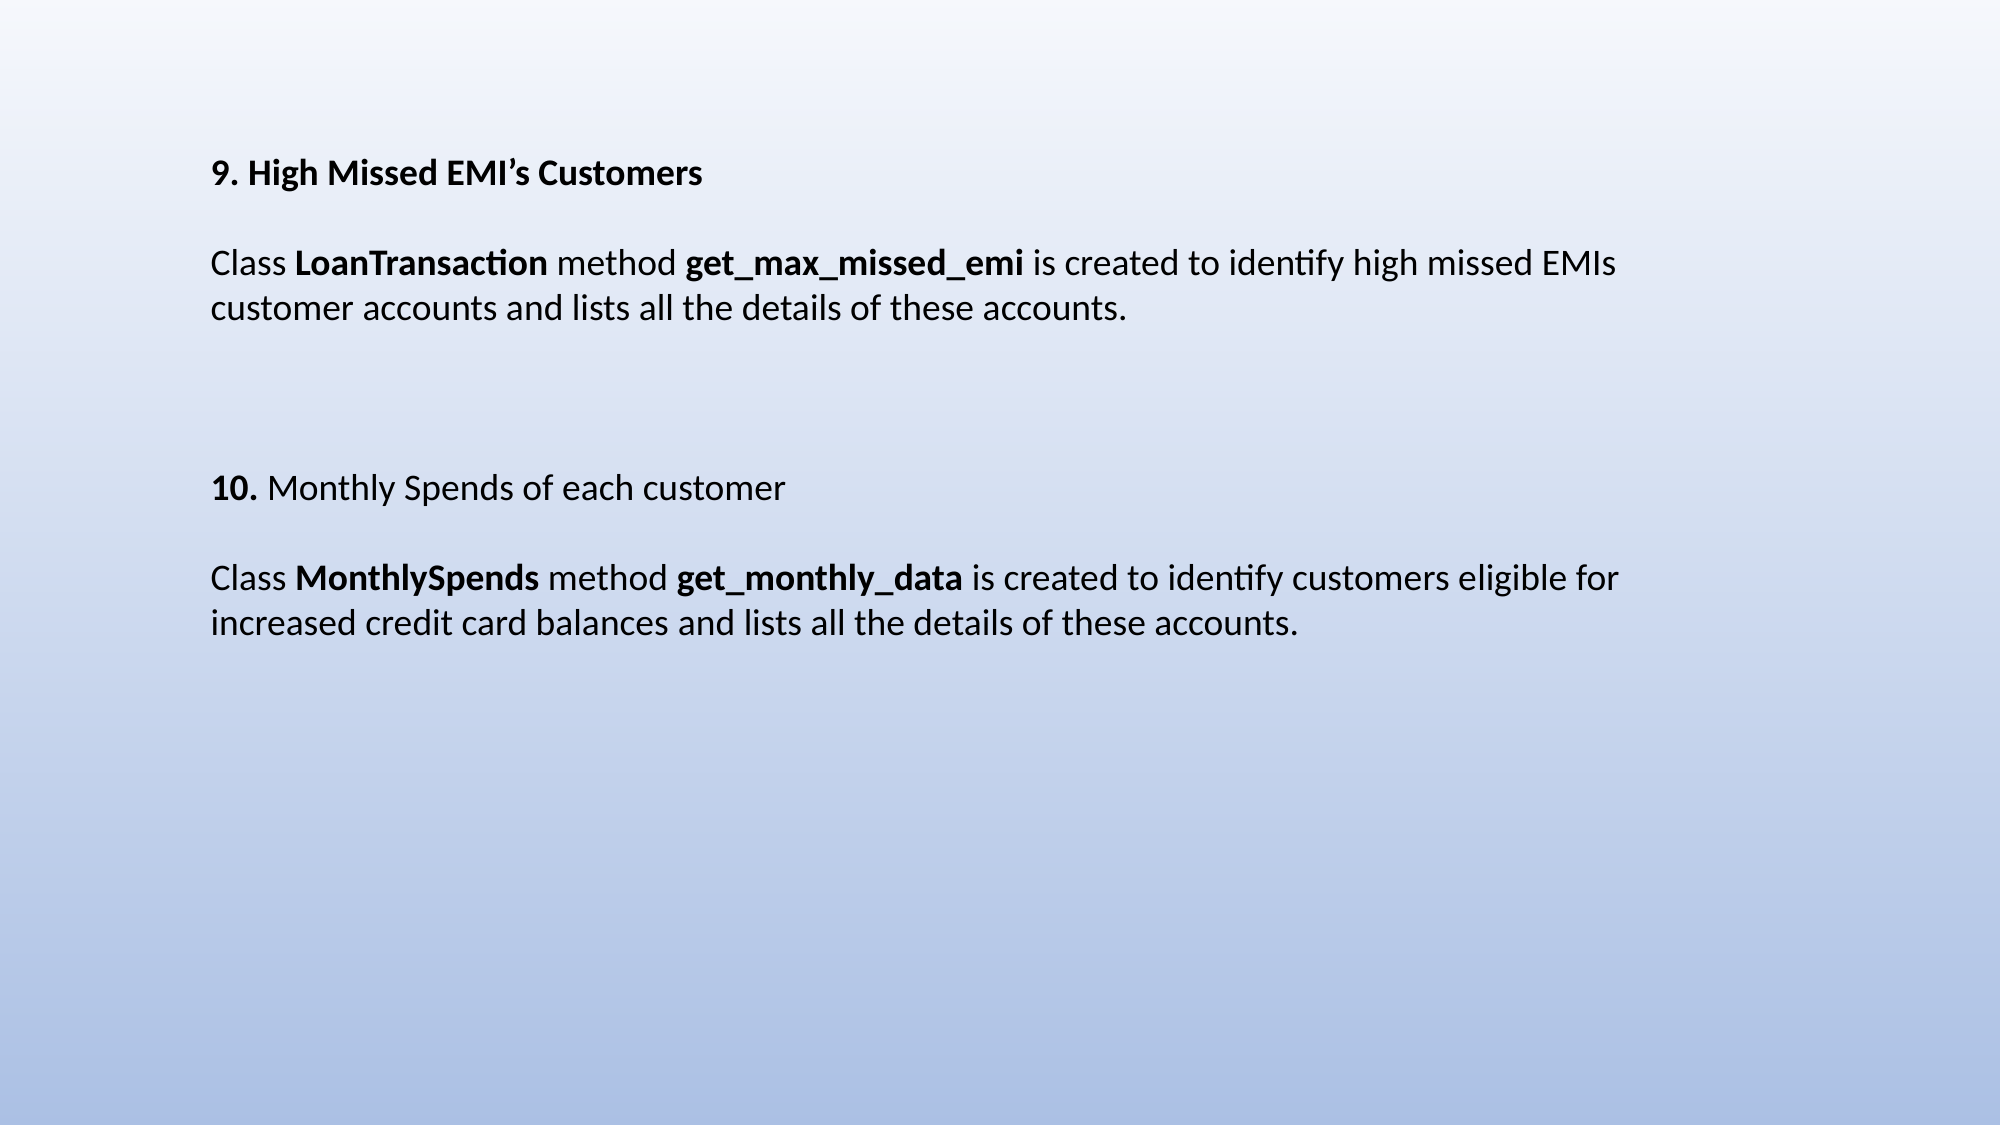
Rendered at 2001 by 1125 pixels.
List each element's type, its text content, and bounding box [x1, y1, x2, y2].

text_box 9. High Missed EMI’s Customers Class LoanTransaction method get_max_missed_emi is created to identify high missed EMIs customer accounts and lists all the details of these accounts. 10. Monthly Spends of each customer Class MonthlySpends method get_monthly_data is created to identify customers eligible for increased credit card balances and lists all the details of these accounts. [195, 140, 1736, 741]
